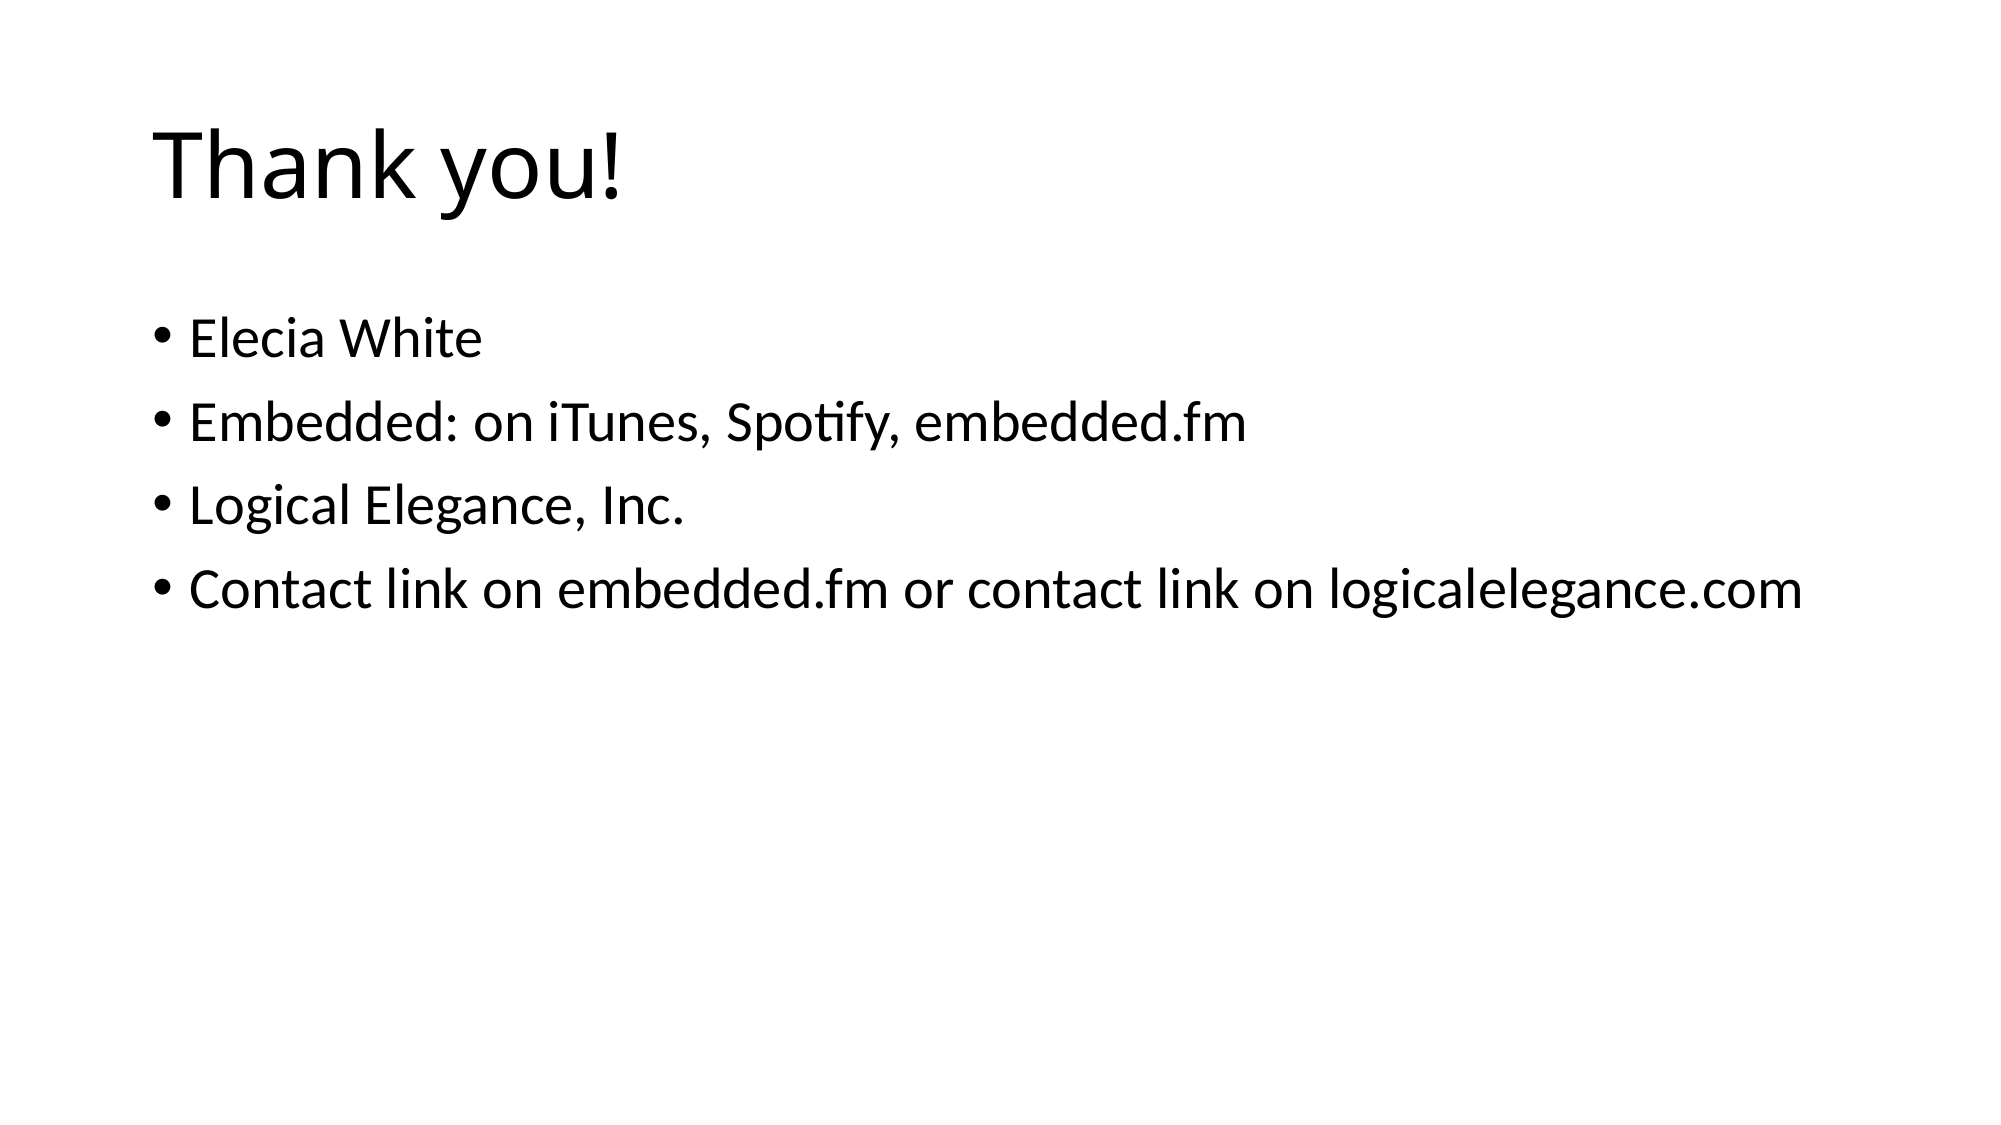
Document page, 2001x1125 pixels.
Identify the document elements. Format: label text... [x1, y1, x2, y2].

title Thank you! [137, 59, 1863, 278]
list Elecia White Embedded: on iTunes, Spotify, embedded.fm Logical Elegance, Inc. Contact link on embedded.fm or contact link on logicalelegance.com [137, 299, 1863, 1014]
